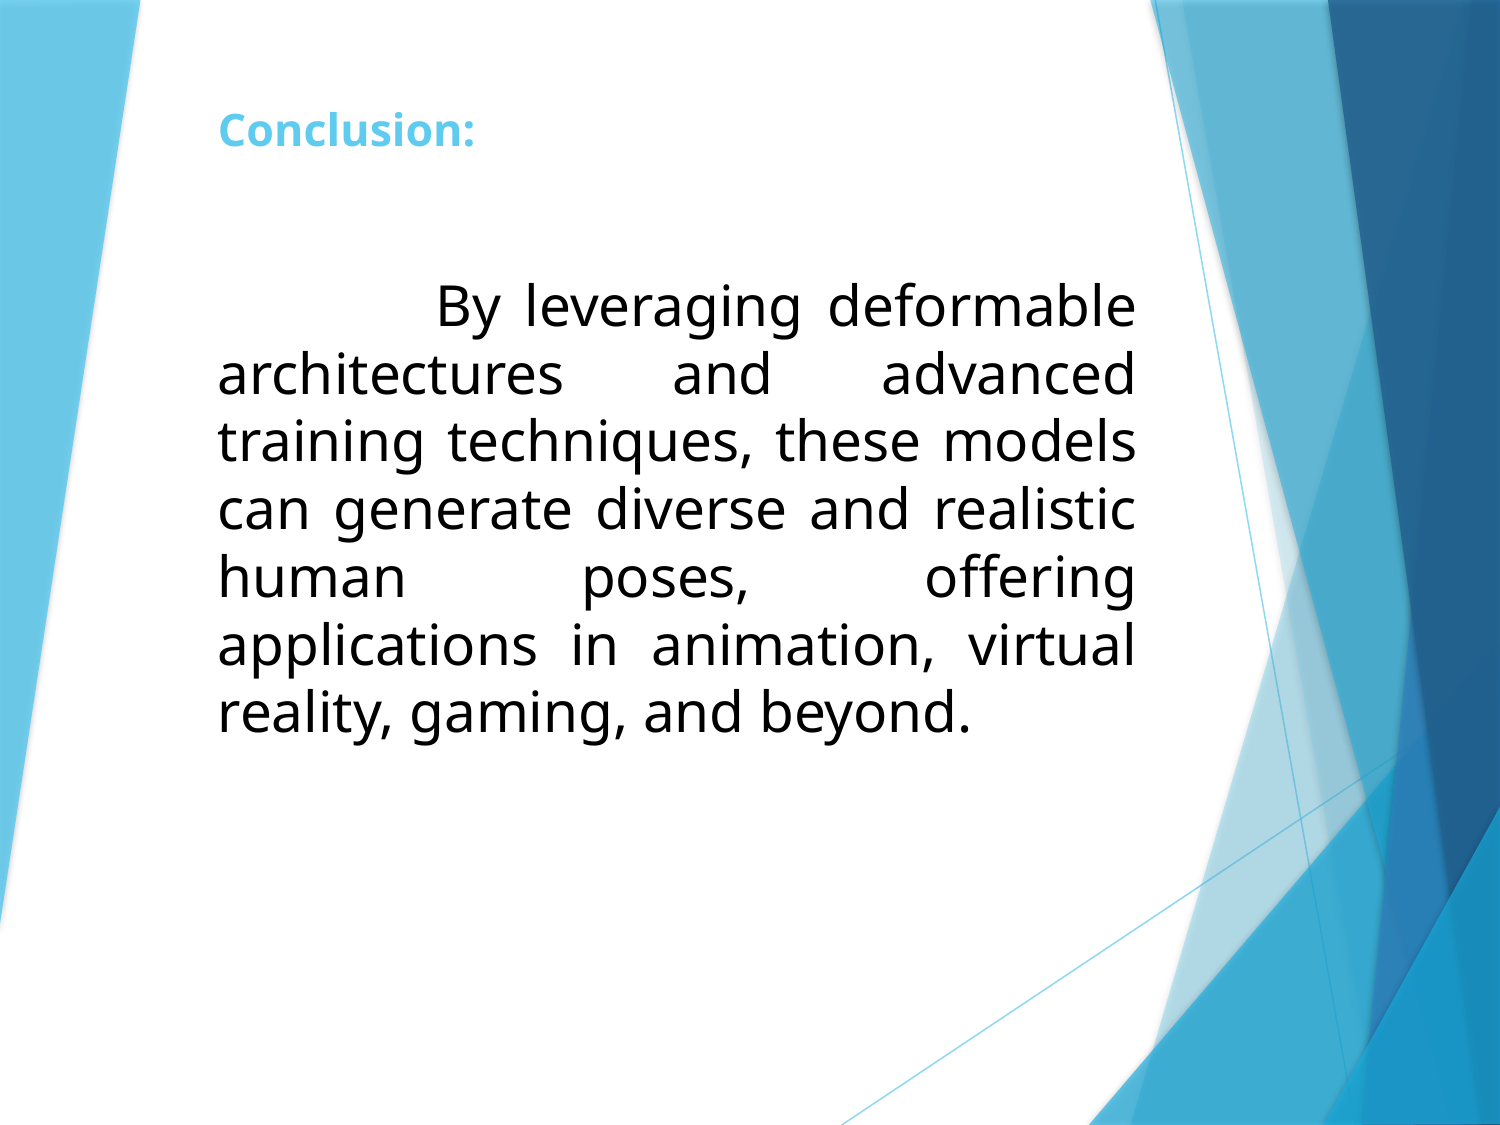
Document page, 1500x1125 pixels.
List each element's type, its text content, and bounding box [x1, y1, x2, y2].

subtitle By leveraging deformable architectures and advanced training techniques, these models can generate diverse and realistic human poses, offering applications in animation, virtual reality, gaming, and beyond. [202, 262, 1152, 843]
title Conclusion: [202, 62, 553, 163]
